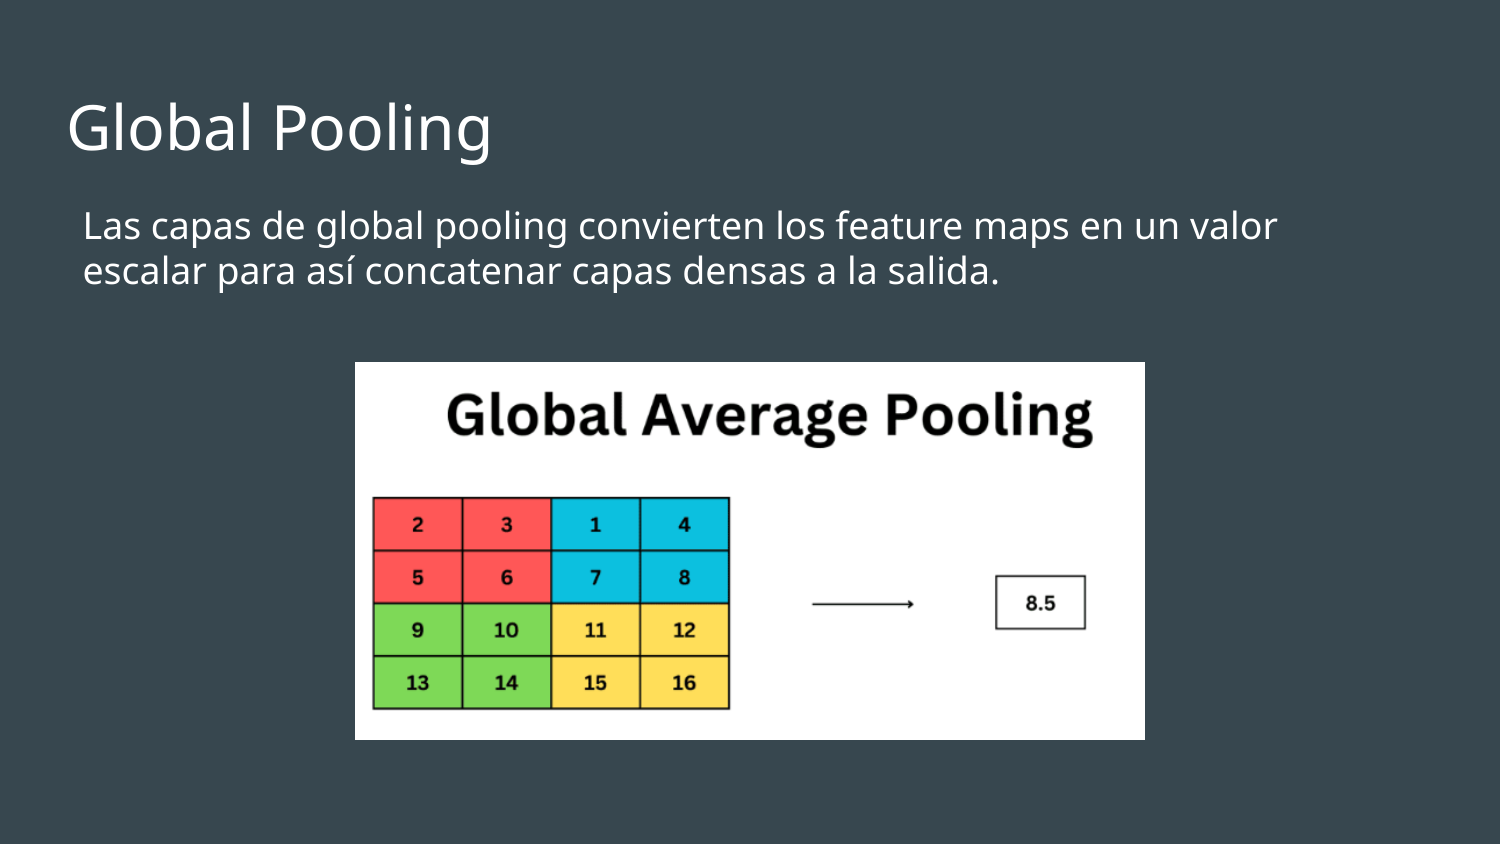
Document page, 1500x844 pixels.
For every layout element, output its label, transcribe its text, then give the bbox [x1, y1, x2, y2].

text_box Las capas de global pooling convierten los feature maps en un valor escalar para así concatenar capas densas a la salida. [67, 187, 1402, 307]
title Global Pooling [51, 72, 1449, 167]
picture [355, 362, 1145, 740]
